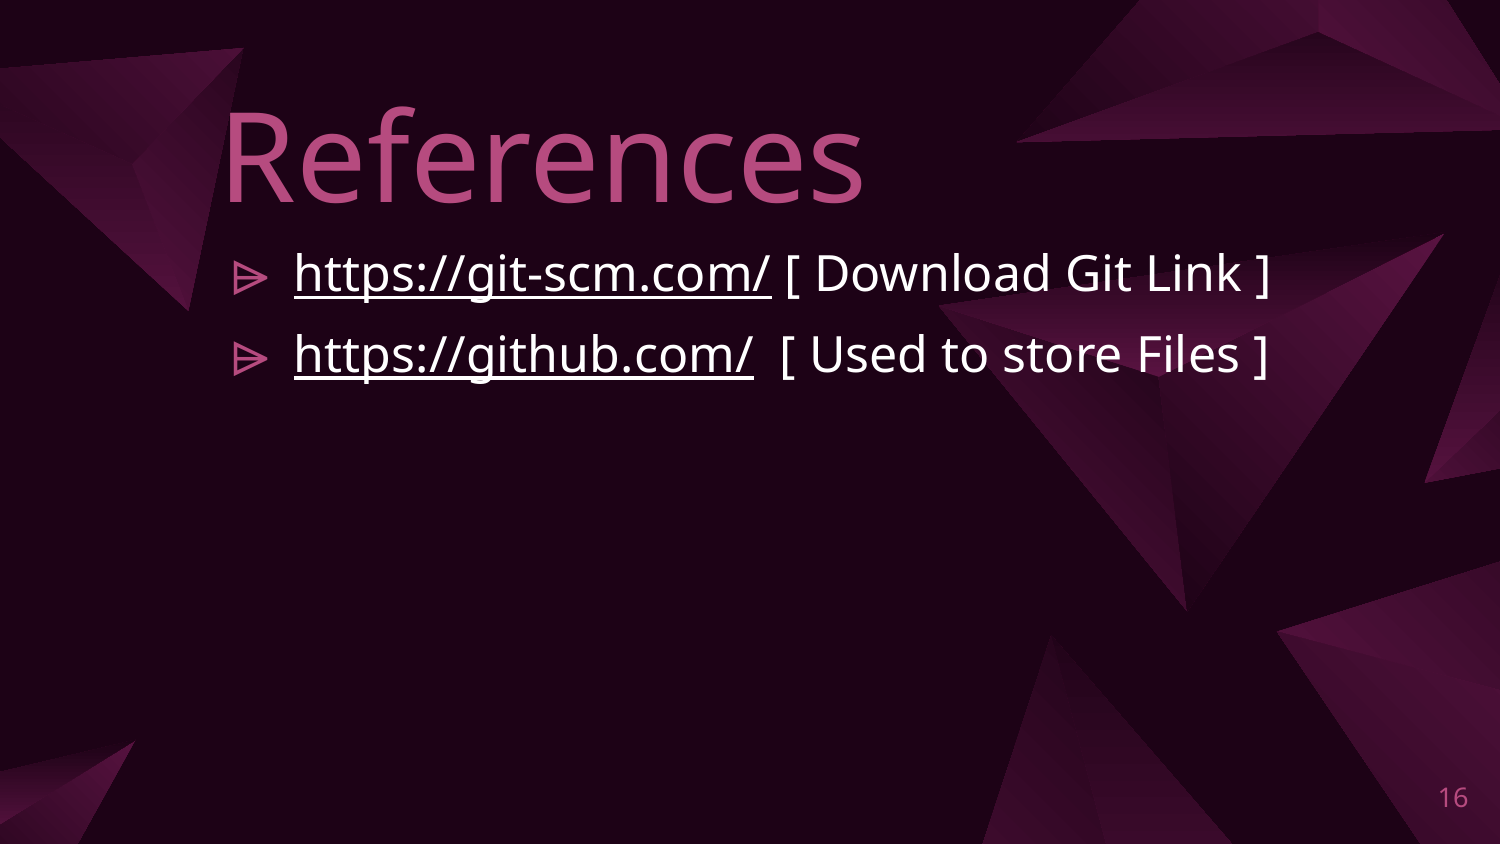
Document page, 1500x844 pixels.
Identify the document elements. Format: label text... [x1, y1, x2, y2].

list https://git-scm.com/ [ Download Git Link ] https://github.com/ [ Used to store Files ] [218, 241, 1282, 544]
title References [218, 93, 1282, 230]
slide_number 16 [1402, 766, 1469, 832]
